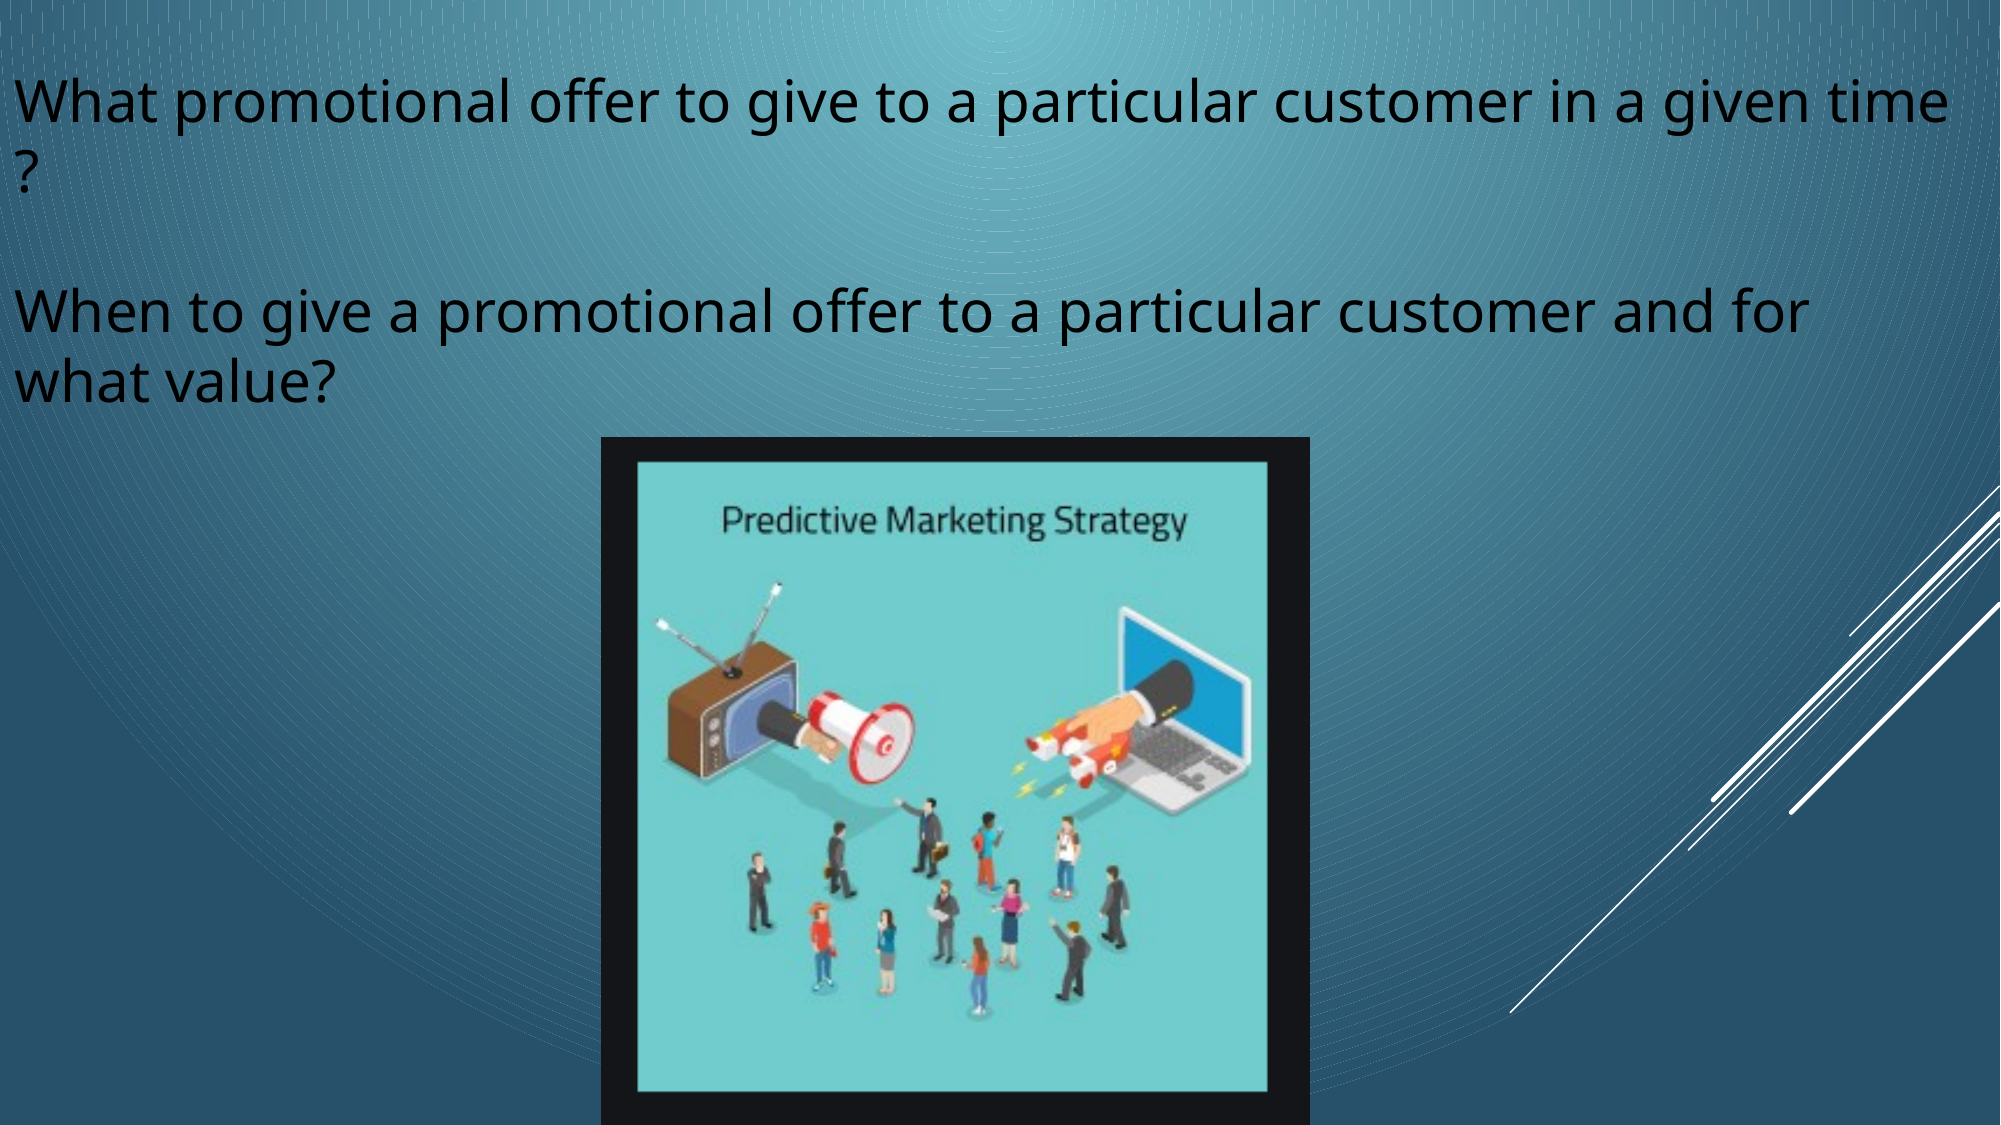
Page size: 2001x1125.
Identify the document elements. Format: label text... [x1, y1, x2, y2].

picture [601, 437, 1311, 1125]
text_box What promotional offer to give to a particular customer in a given time ? When to give a promotional offer to a particular customer and for what value? [0, 56, 1969, 492]
